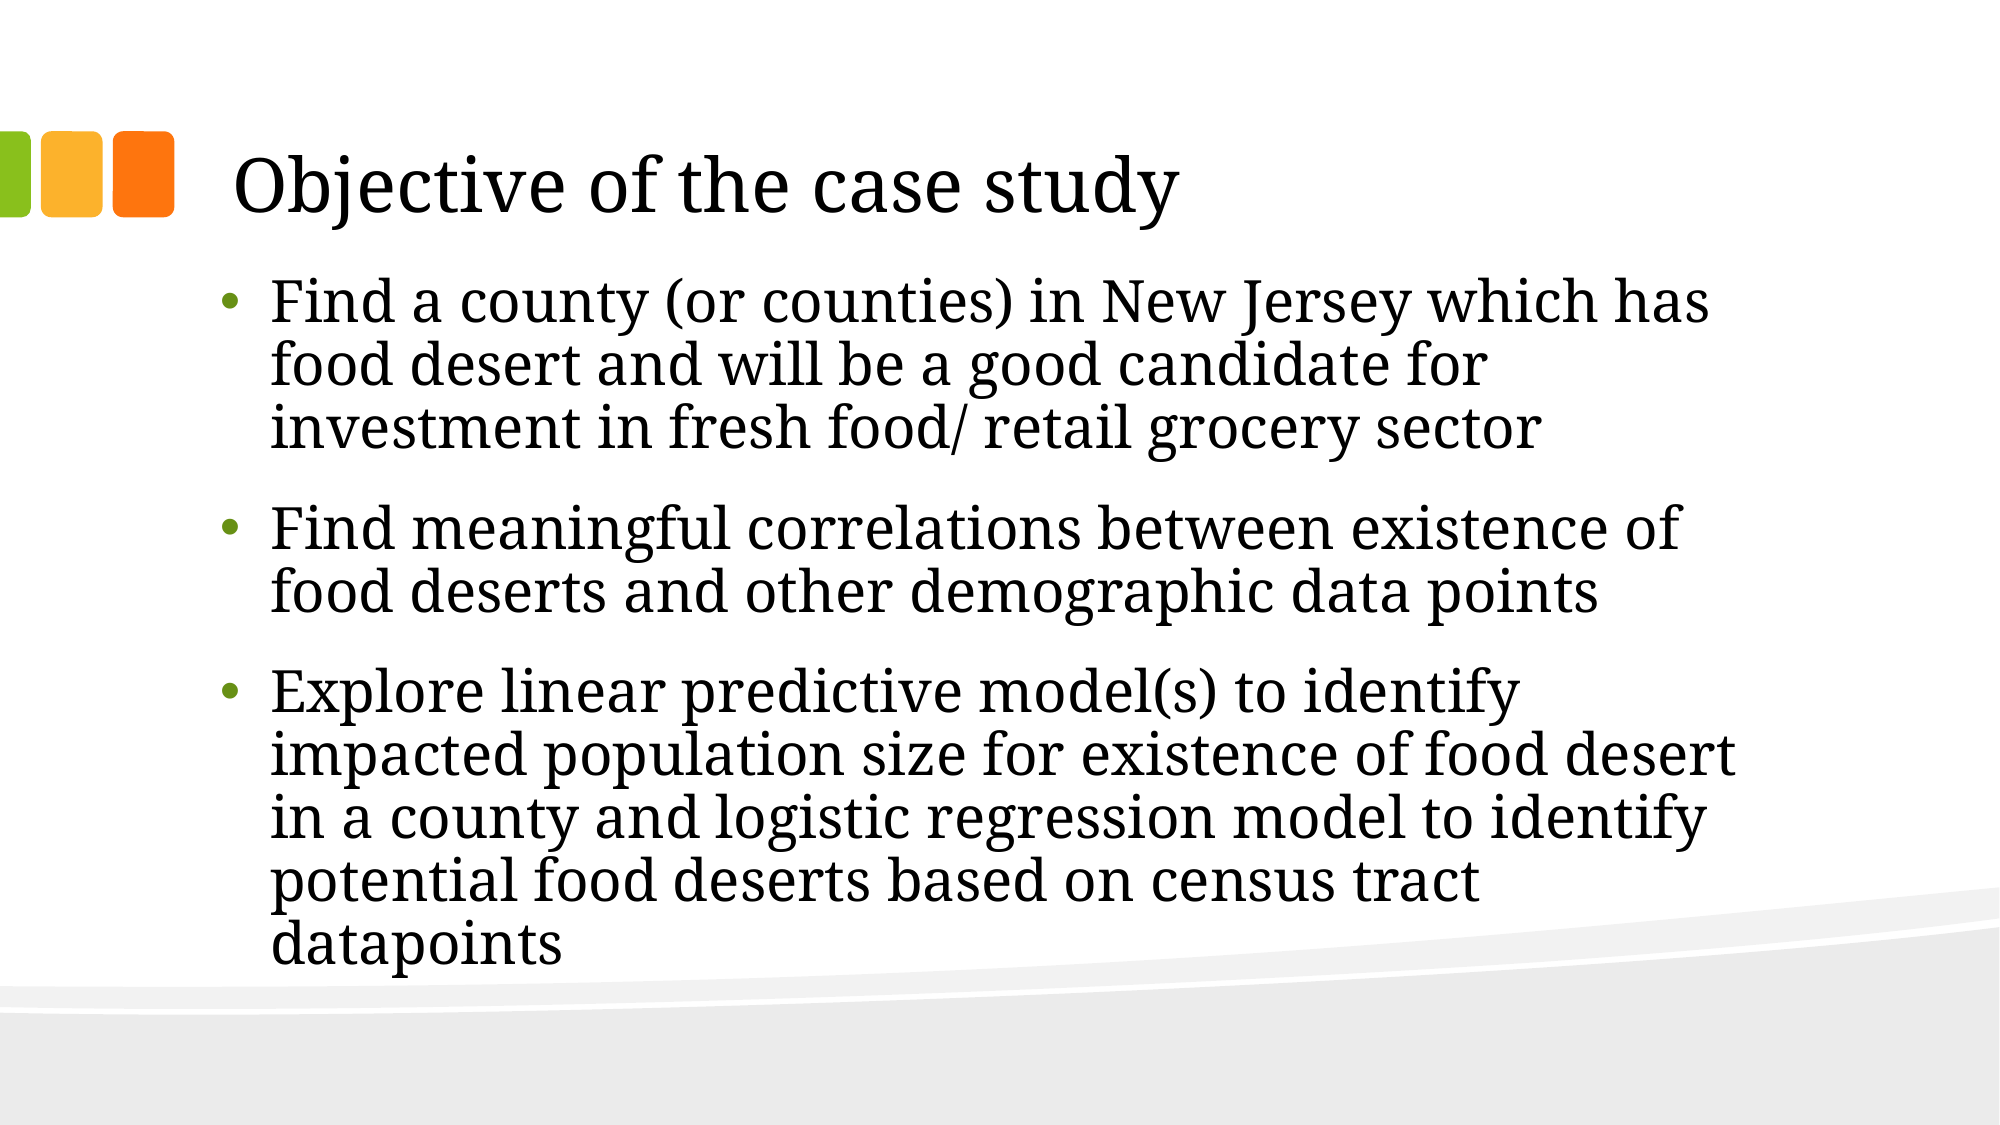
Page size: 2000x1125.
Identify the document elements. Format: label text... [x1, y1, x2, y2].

title Objective of the case study [212, 24, 1812, 238]
list Find a county (or counties) in New Jersey which has food desert and will be a good candidate for investment in fresh food/ retail grocery sector Find meaningful correlations between existence of food deserts and other demographic data points Explore linear predictive model(s) to identify impacted population size for existence of food desert in a county and logistic regression model to identify potential food deserts based on census tract datapoints [199, 262, 1800, 1013]
